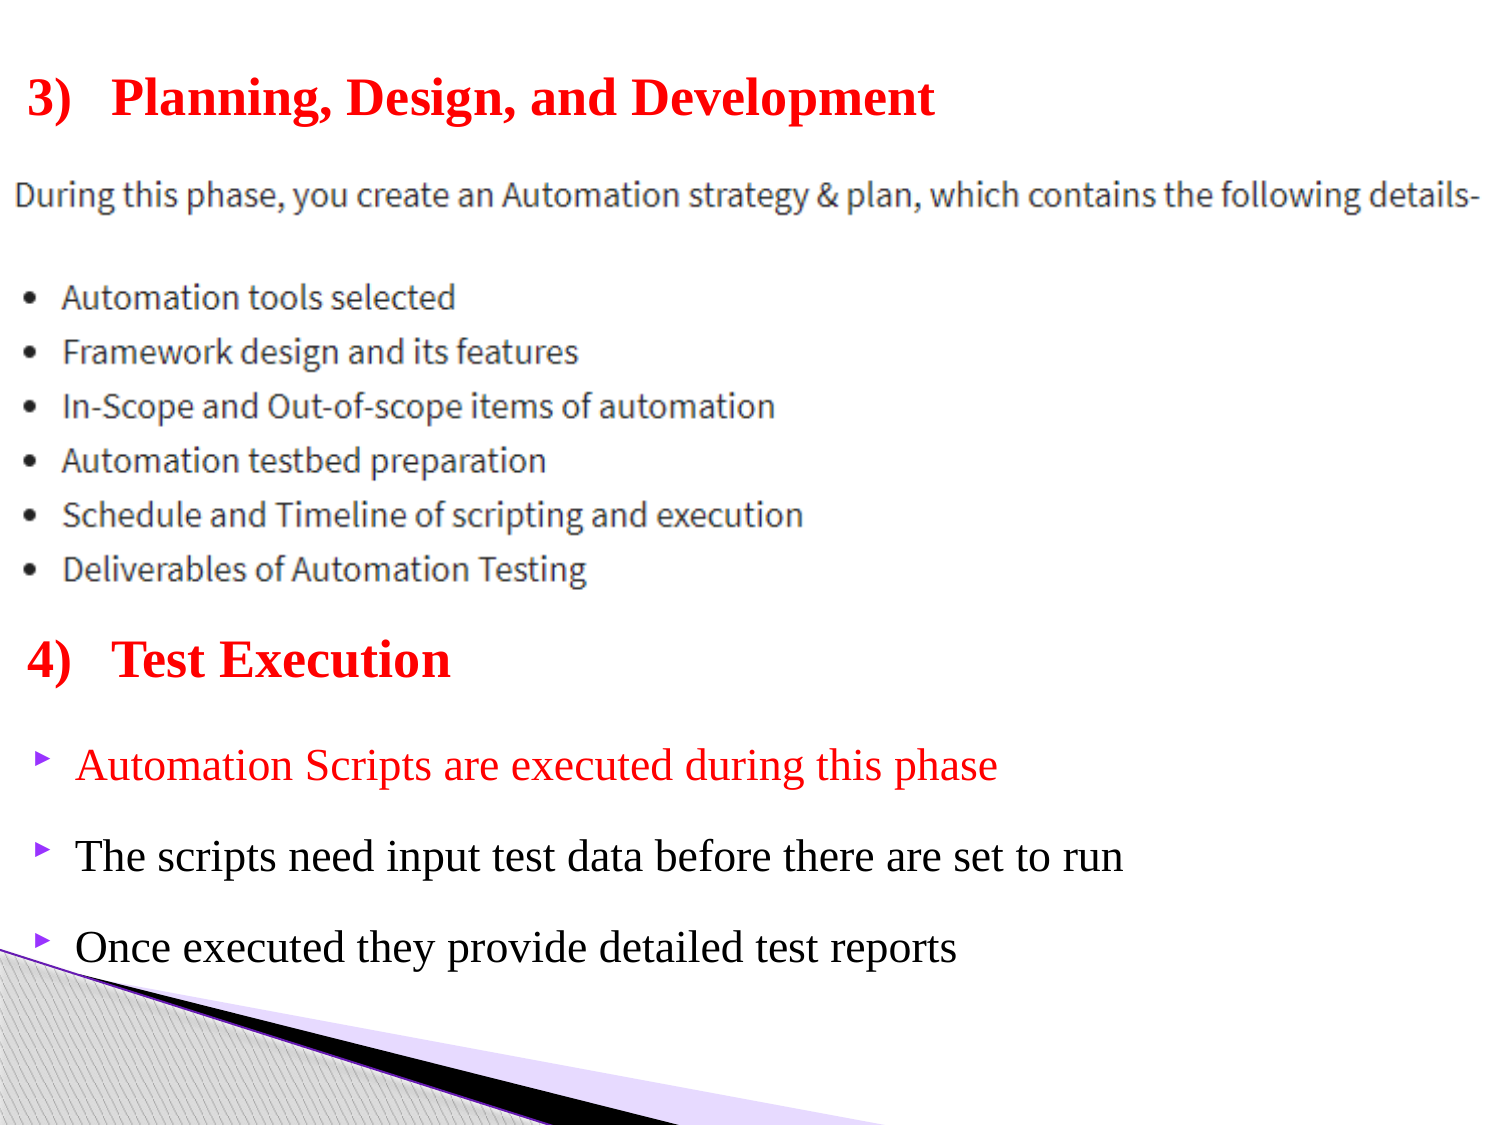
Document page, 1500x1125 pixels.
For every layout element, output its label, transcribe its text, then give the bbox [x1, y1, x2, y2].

list Automation Scripts are executed during this phase The scripts need input test data before there are set to run Once executed they provide detailed test reports [0, 699, 1400, 1125]
picture [0, 155, 1500, 617]
text_box Test Execution [12, 629, 1363, 699]
title Planning, Design, and Development [12, 0, 1363, 155]
